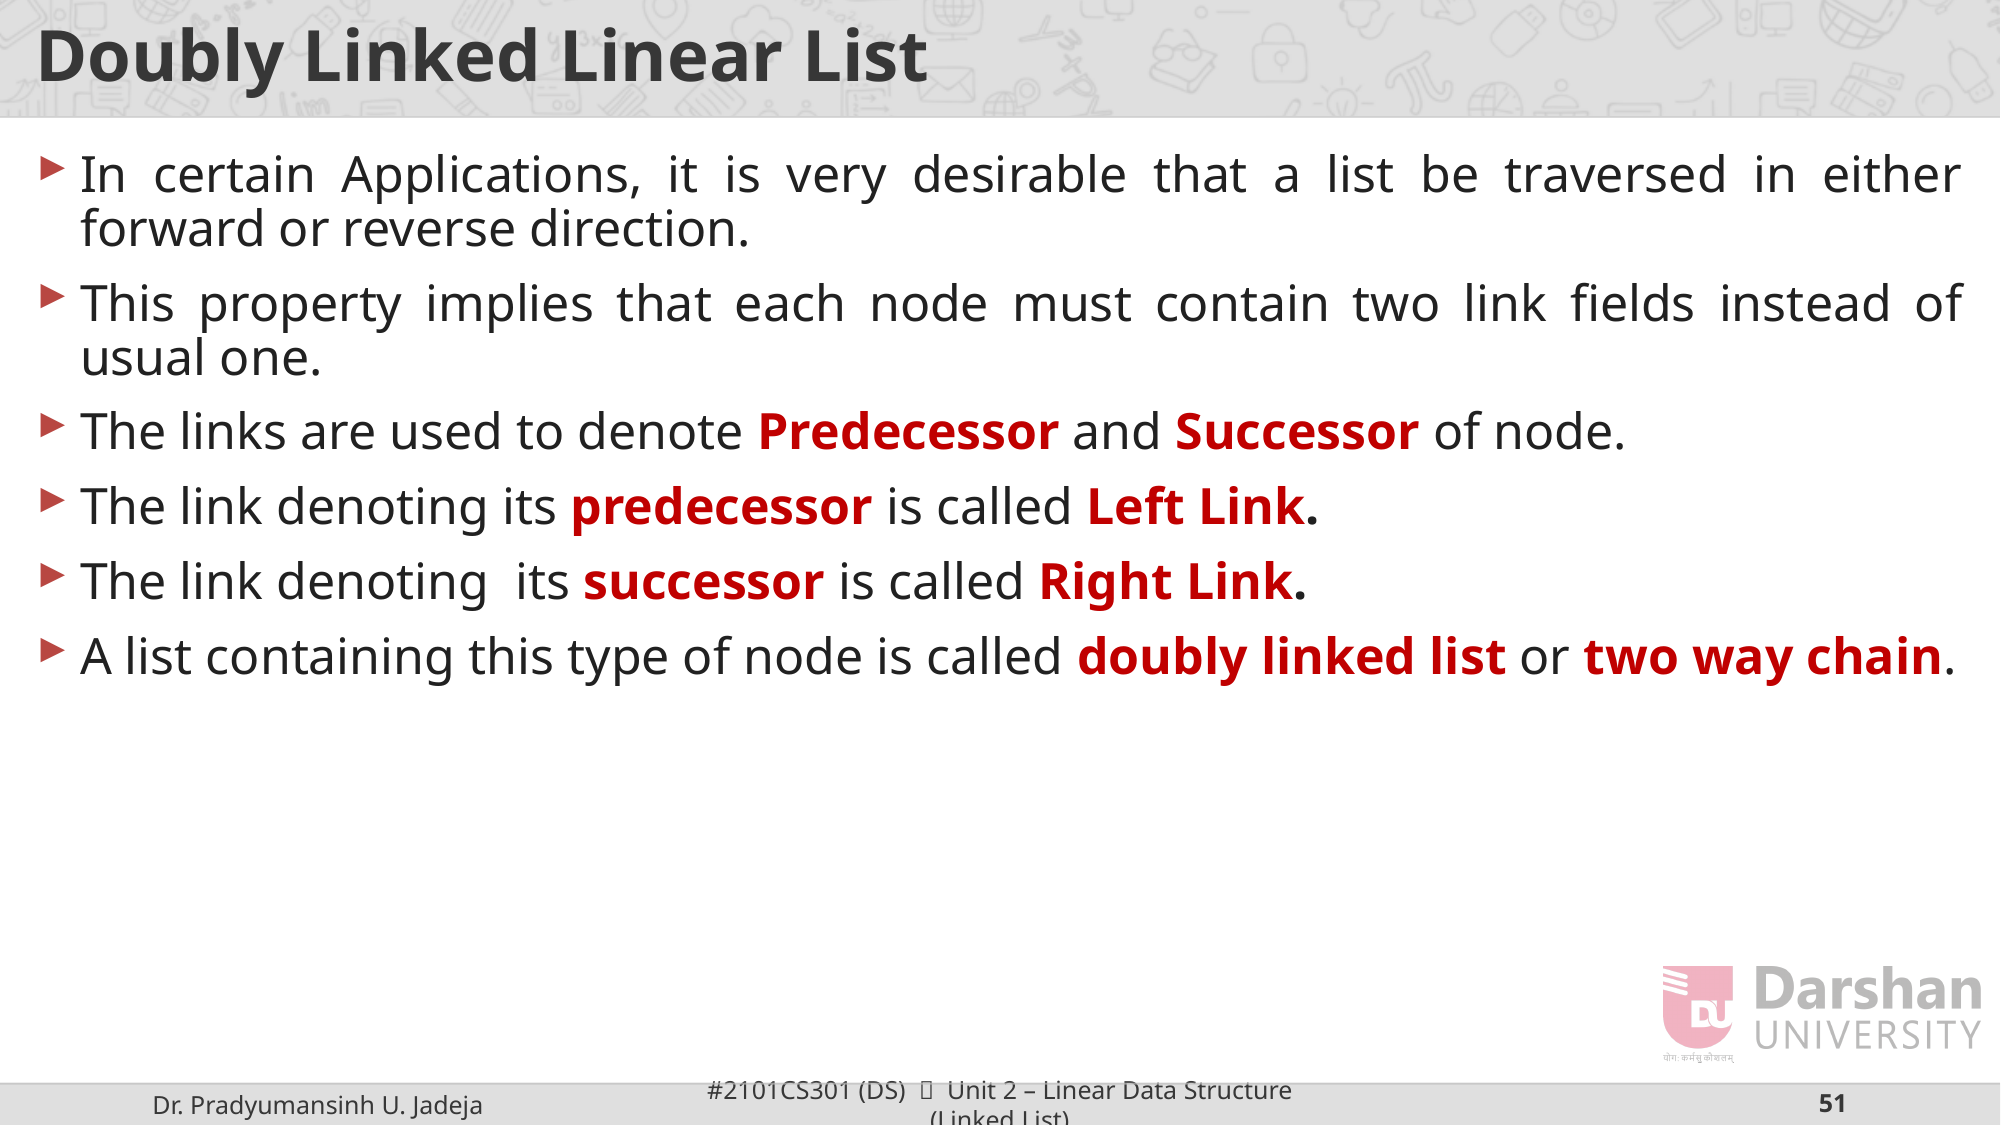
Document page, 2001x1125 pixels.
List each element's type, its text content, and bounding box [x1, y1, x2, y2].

text_box LAST [1663, 966, 1981, 1063]
title Doubly Linked Linear List [0, 0, 2000, 117]
list In certain Applications, it is very desirable that a list be traversed in either forward or reverse direction. This property implies that each node must contain two link fields instead of usual one. The links are used to denote Predecessor and Successor of node. The link denoting its predecessor is called Left Link. The link denoting its successor is called Right Link. A list containing this type of node is called doubly linked list or two way chain. [21, 141, 1979, 1059]
